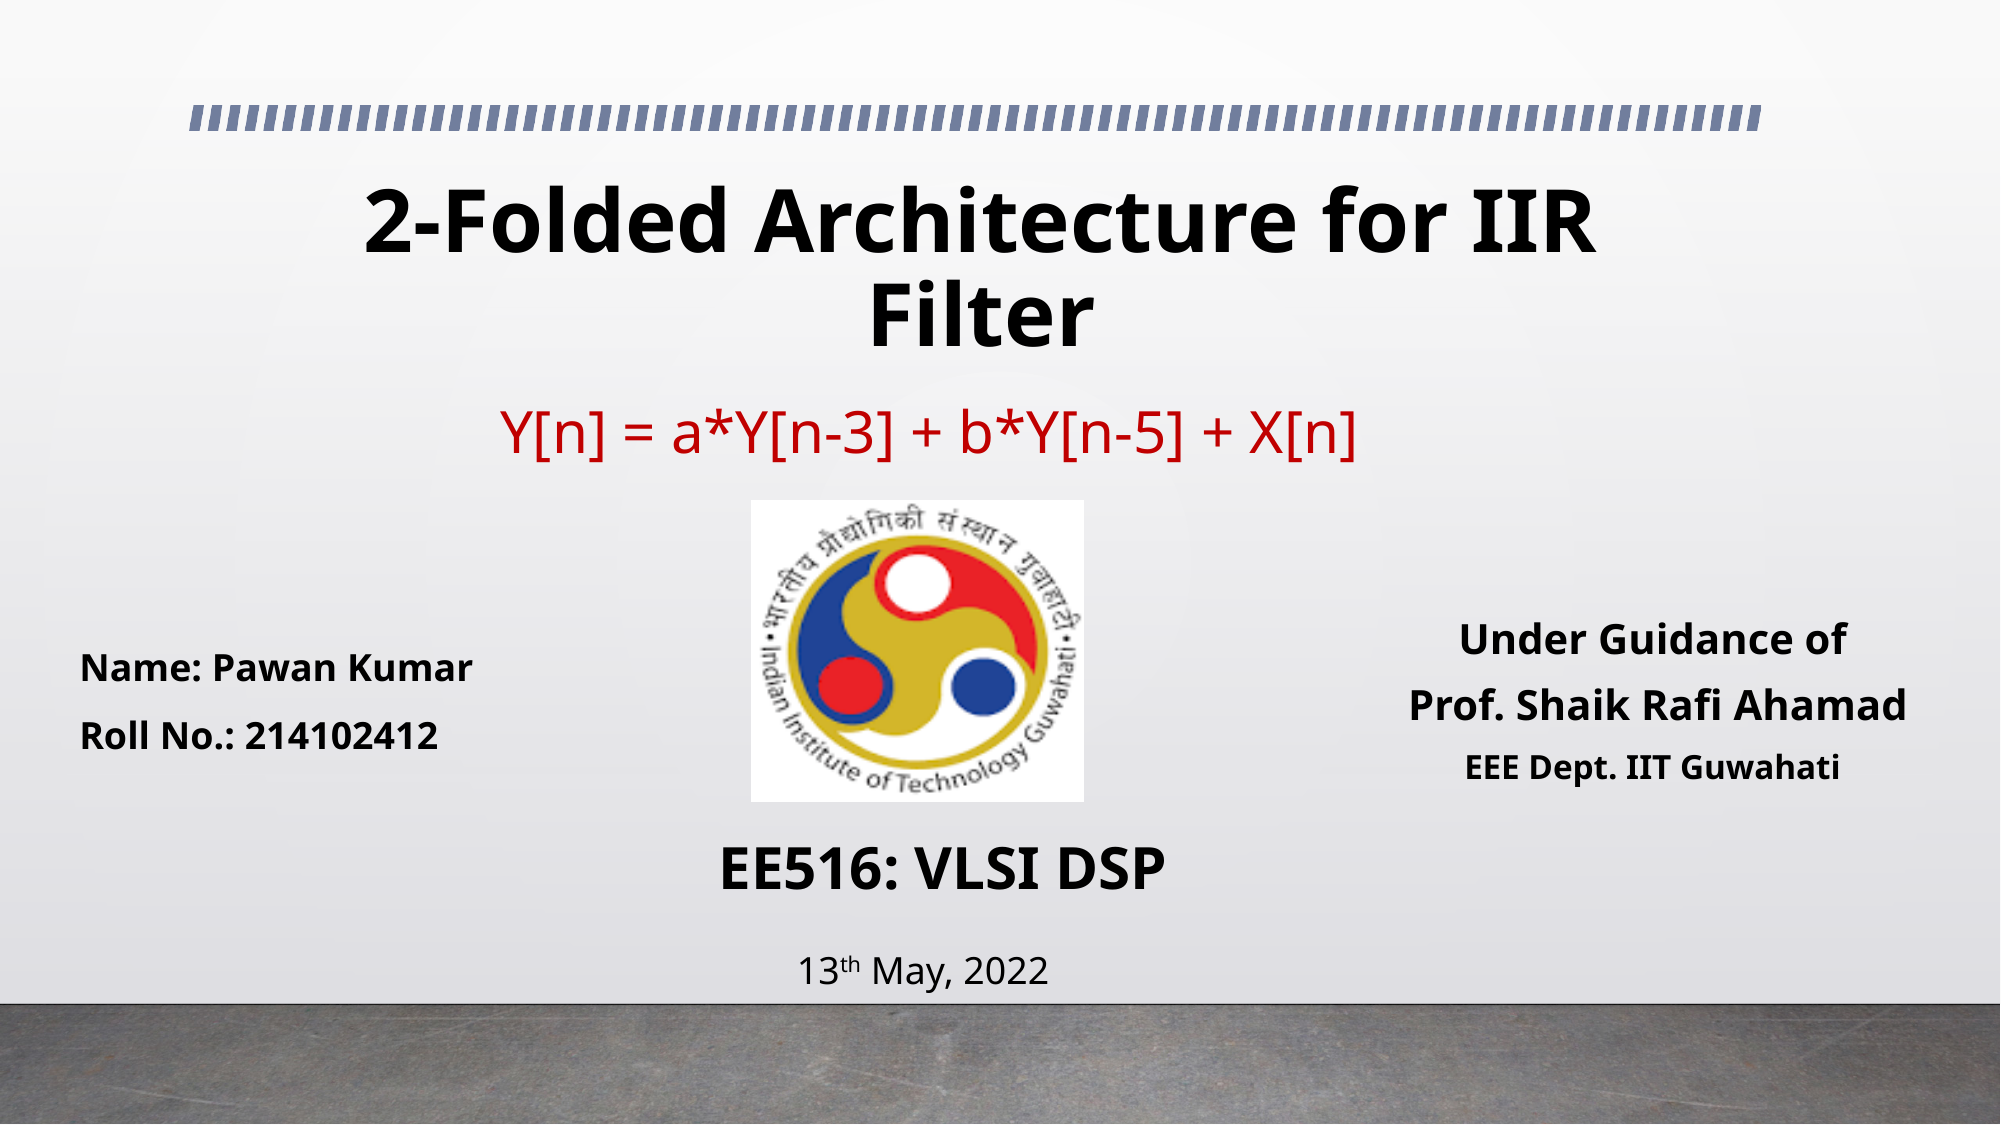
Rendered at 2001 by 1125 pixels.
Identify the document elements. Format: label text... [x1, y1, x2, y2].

text_box EE516: VLSI DSP [703, 824, 1296, 909]
text_box Y[n] = a*Y[n-3] + b*Y[n-5] + X[n] [485, 388, 1417, 473]
text_box Name: Pawan Kumar Roll No.: 214102412 [64, 614, 505, 764]
picture [0, 1004, 2000, 1124]
text_box Under Guidance of Prof. Shaik Rafi Ahamad EEE Dept. IIT Guwahati [1330, 611, 1976, 869]
picture [750, 499, 1084, 802]
title 2-Folded Architecture for IIR Filter [230, 169, 1731, 427]
text_box 13th May, 2022 [782, 939, 1406, 999]
